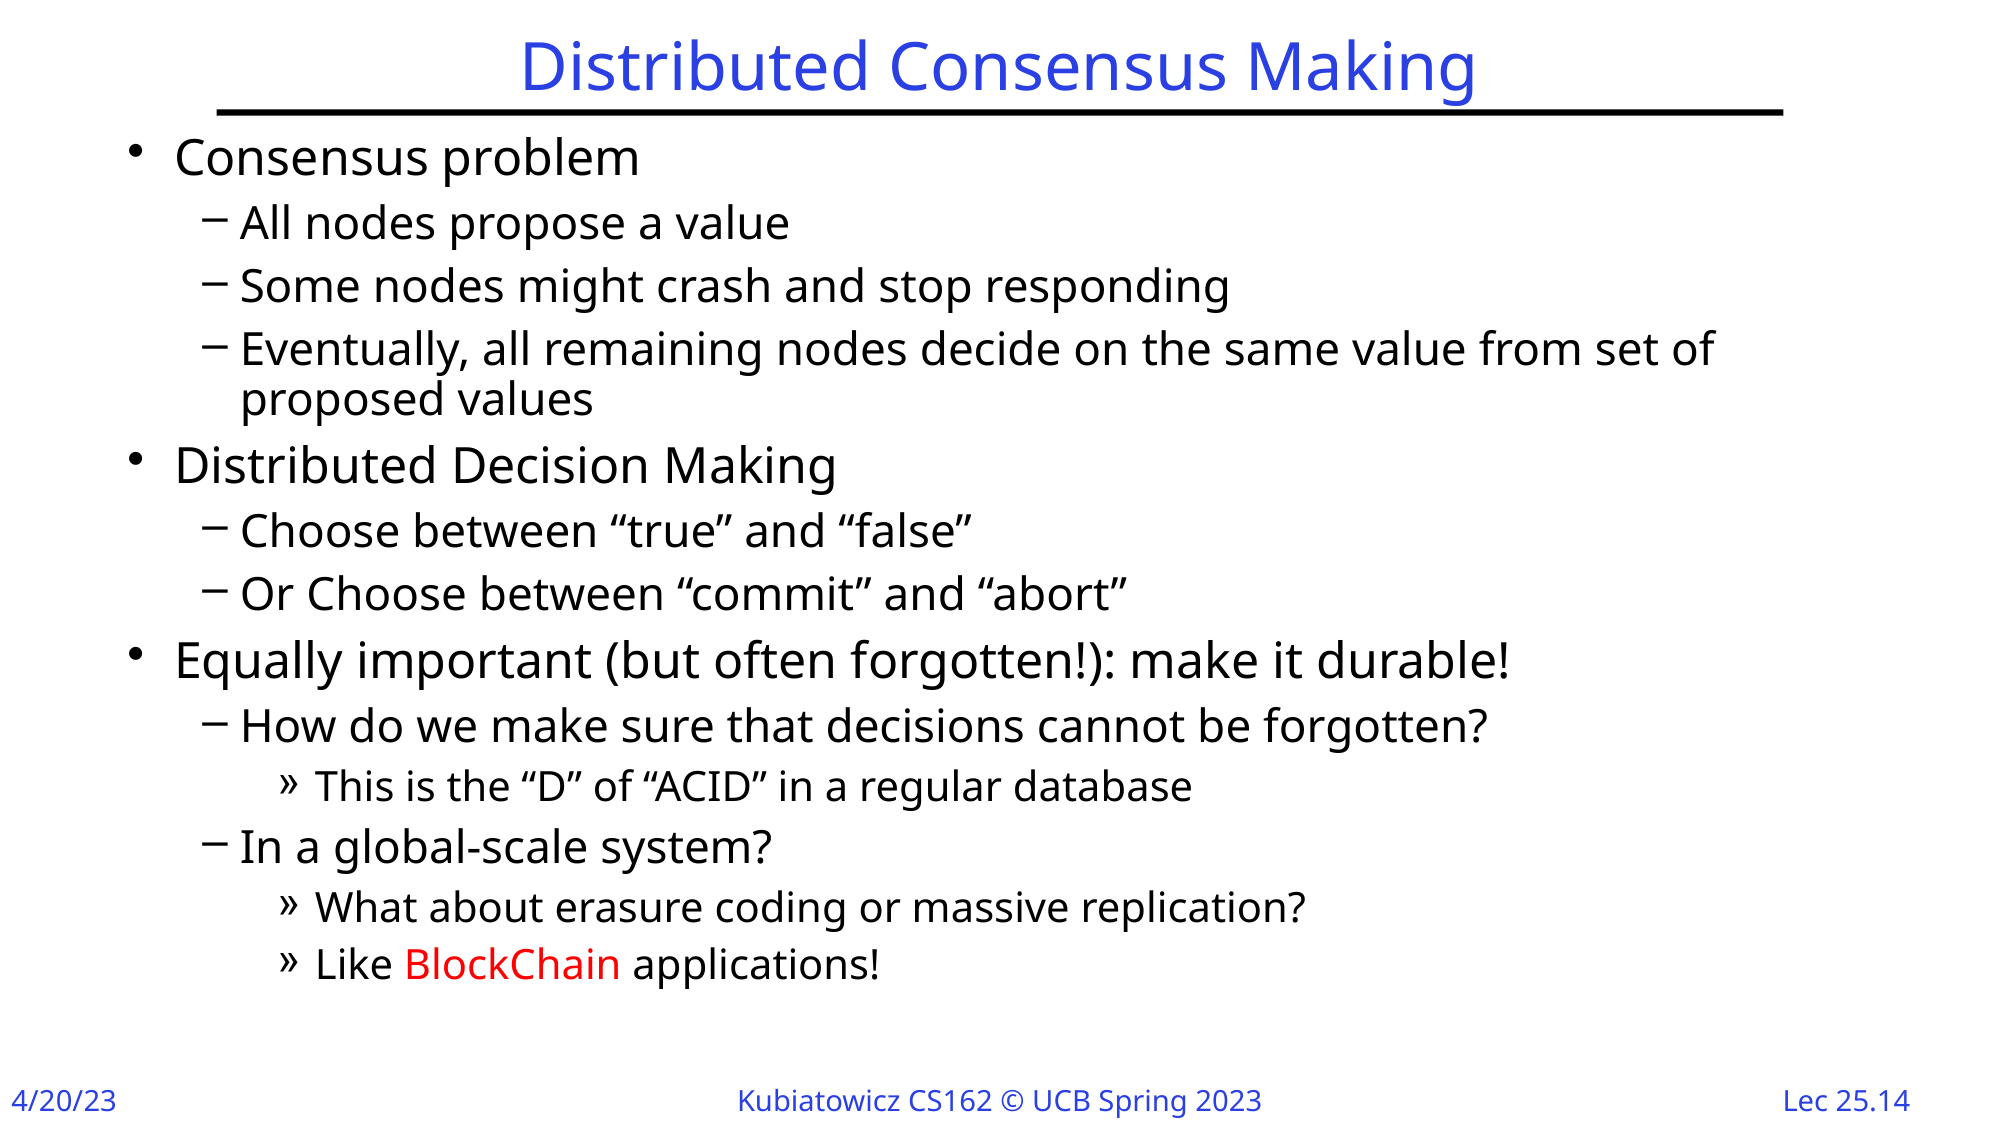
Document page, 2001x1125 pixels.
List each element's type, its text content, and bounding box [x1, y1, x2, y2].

title Distributed Consensus Making [216, 24, 1784, 113]
list Consensus problem All nodes propose a value Some nodes might crash and stop responding Eventually, all remaining nodes decide on the same value from set of proposed values Distributed Decision Making Choose between “true” and “false” Or Choose between “commit” and “abort” Equally important (but often forgotten!): make it durable! How do we make sure that decisions cannot be forgotten? This is the “D” of “ACID” in a regular database In a global-scale system? What about erasure coding or massive replication? Like BlockChain applications! [112, 125, 1875, 1050]
